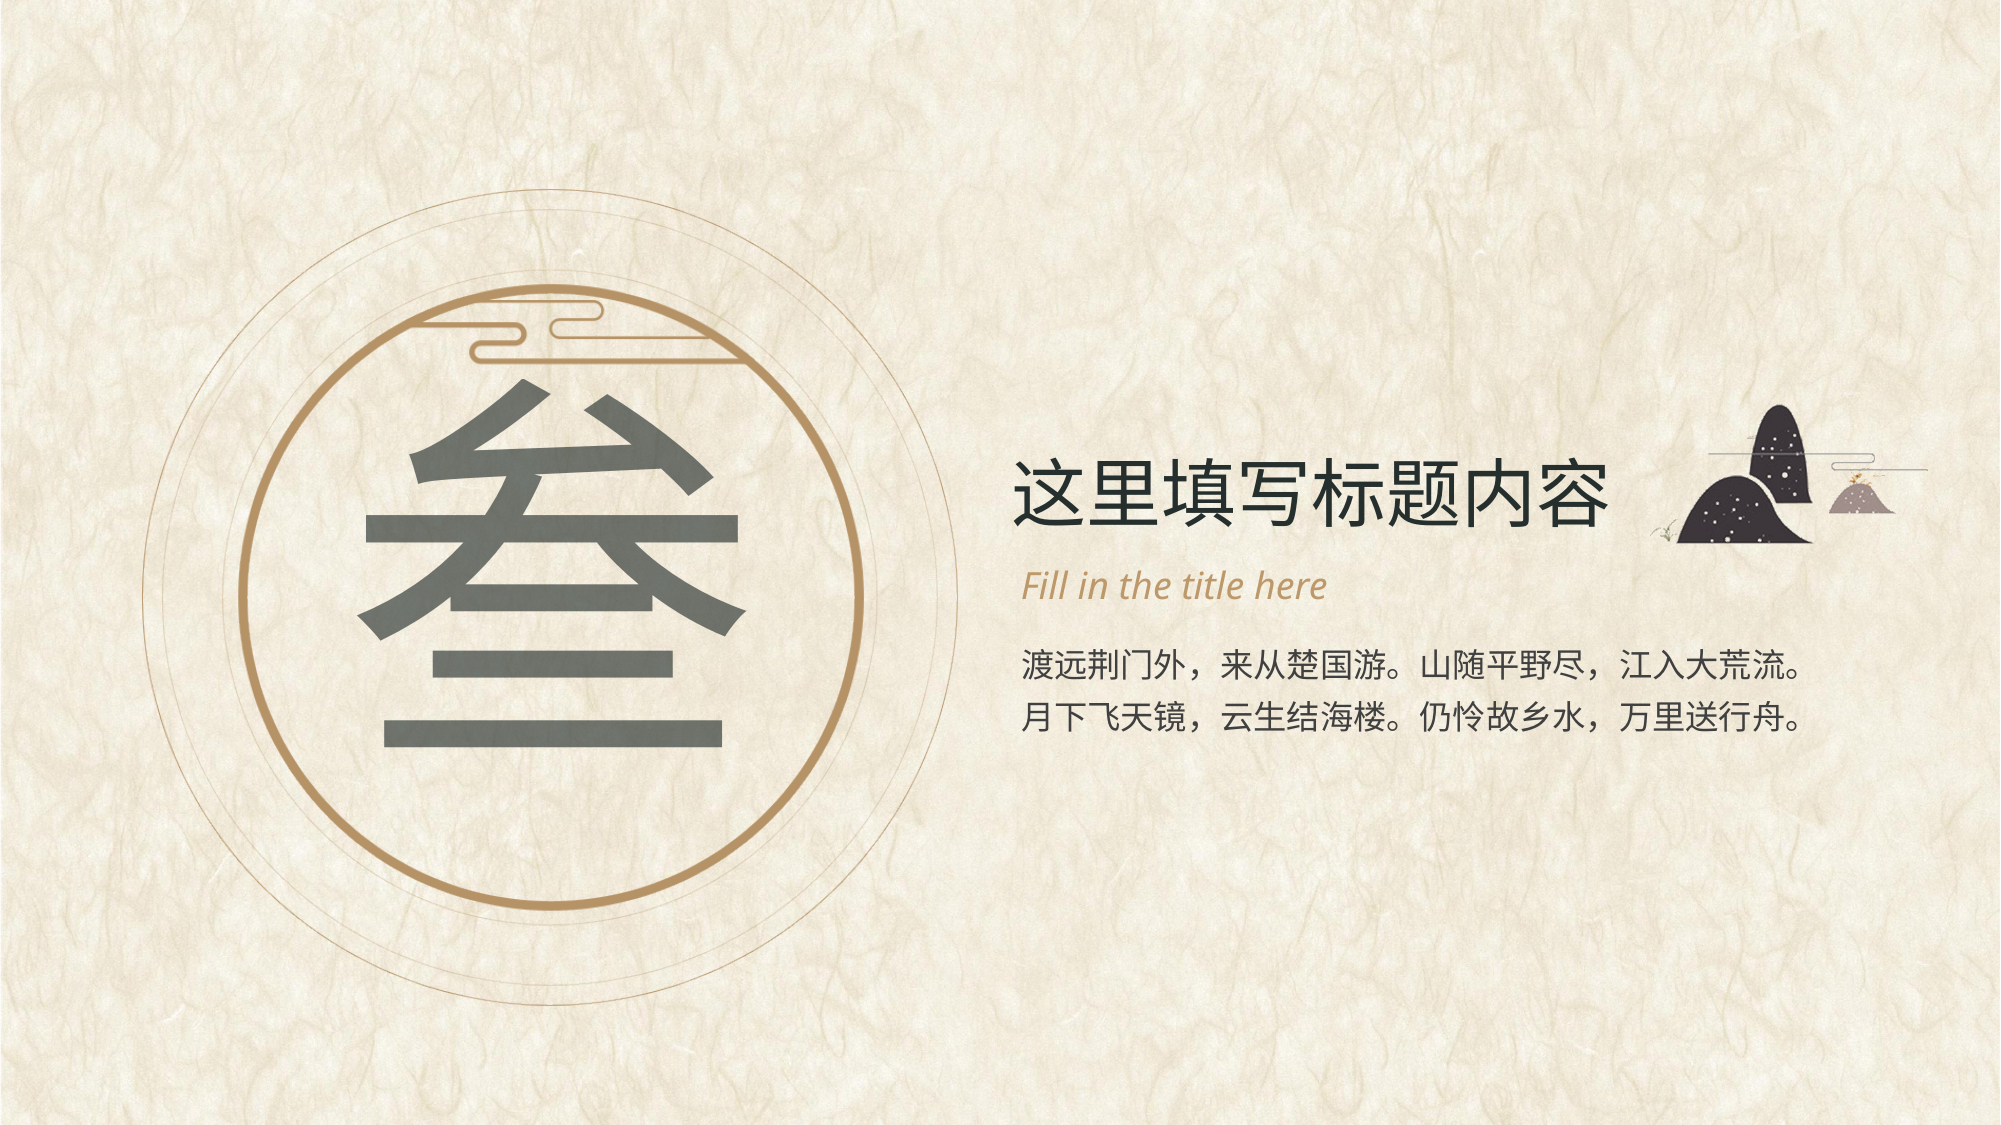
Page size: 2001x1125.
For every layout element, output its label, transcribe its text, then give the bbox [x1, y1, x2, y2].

text_box 这里填写标题内容 [996, 438, 1633, 544]
text_box 渡远荆门外，来从楚国游。山随平野尽，江入大荒流。 月下飞天镜，云生结海楼。仍怜故乡水，万里送行舟。 [1006, 625, 2000, 744]
text_box Fill in the title here [1006, 554, 1494, 615]
picture [3, 0, 1998, 1125]
